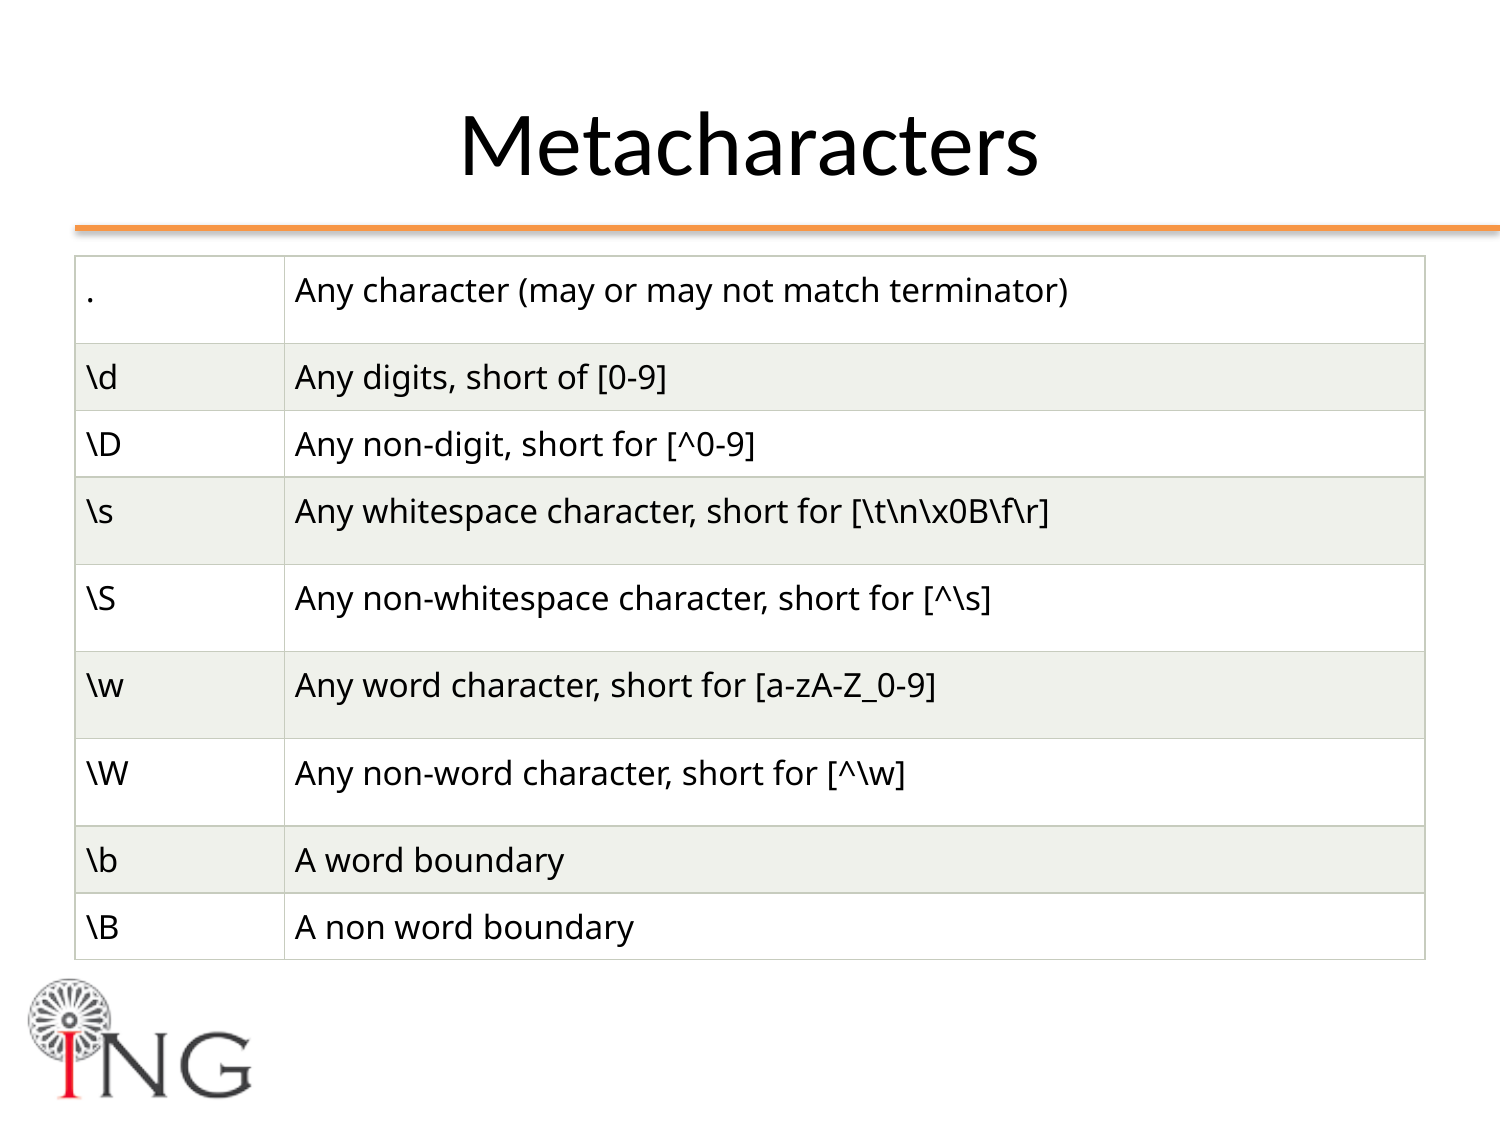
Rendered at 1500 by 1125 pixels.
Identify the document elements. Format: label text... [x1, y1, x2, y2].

table_cell Any word character, short for [a-zA-Z_0-9] [285, 652, 1424, 738]
table_cell \b [76, 827, 284, 892]
table_cell A non word boundary [285, 894, 1424, 959]
table_header . [76, 257, 284, 343]
title Metacharacters [75, 45, 1425, 233]
table_cell Any whitespace character, short for [\t\n\x0B\f\r] [285, 478, 1424, 564]
table_cell \D [76, 411, 284, 476]
table_cell \d [76, 344, 284, 410]
table_header Any character (may or may not match terminator) [285, 257, 1424, 343]
table_cell Any non-word character, short for [^\w] [285, 739, 1424, 825]
table_cell \w [76, 652, 284, 738]
table_cell \B [76, 894, 284, 959]
table_cell \W [76, 739, 284, 825]
table_cell Any digits, short of [0-9] [285, 344, 1424, 410]
table_cell Any non-whitespace character, short for [^\s] [285, 565, 1424, 651]
table_cell \S [76, 565, 284, 651]
table_cell Any non-digit, short for [^0-9] [285, 411, 1424, 476]
table_cell A word boundary [285, 827, 1424, 892]
picture [3, 956, 281, 1125]
table_cell \s [76, 478, 284, 564]
